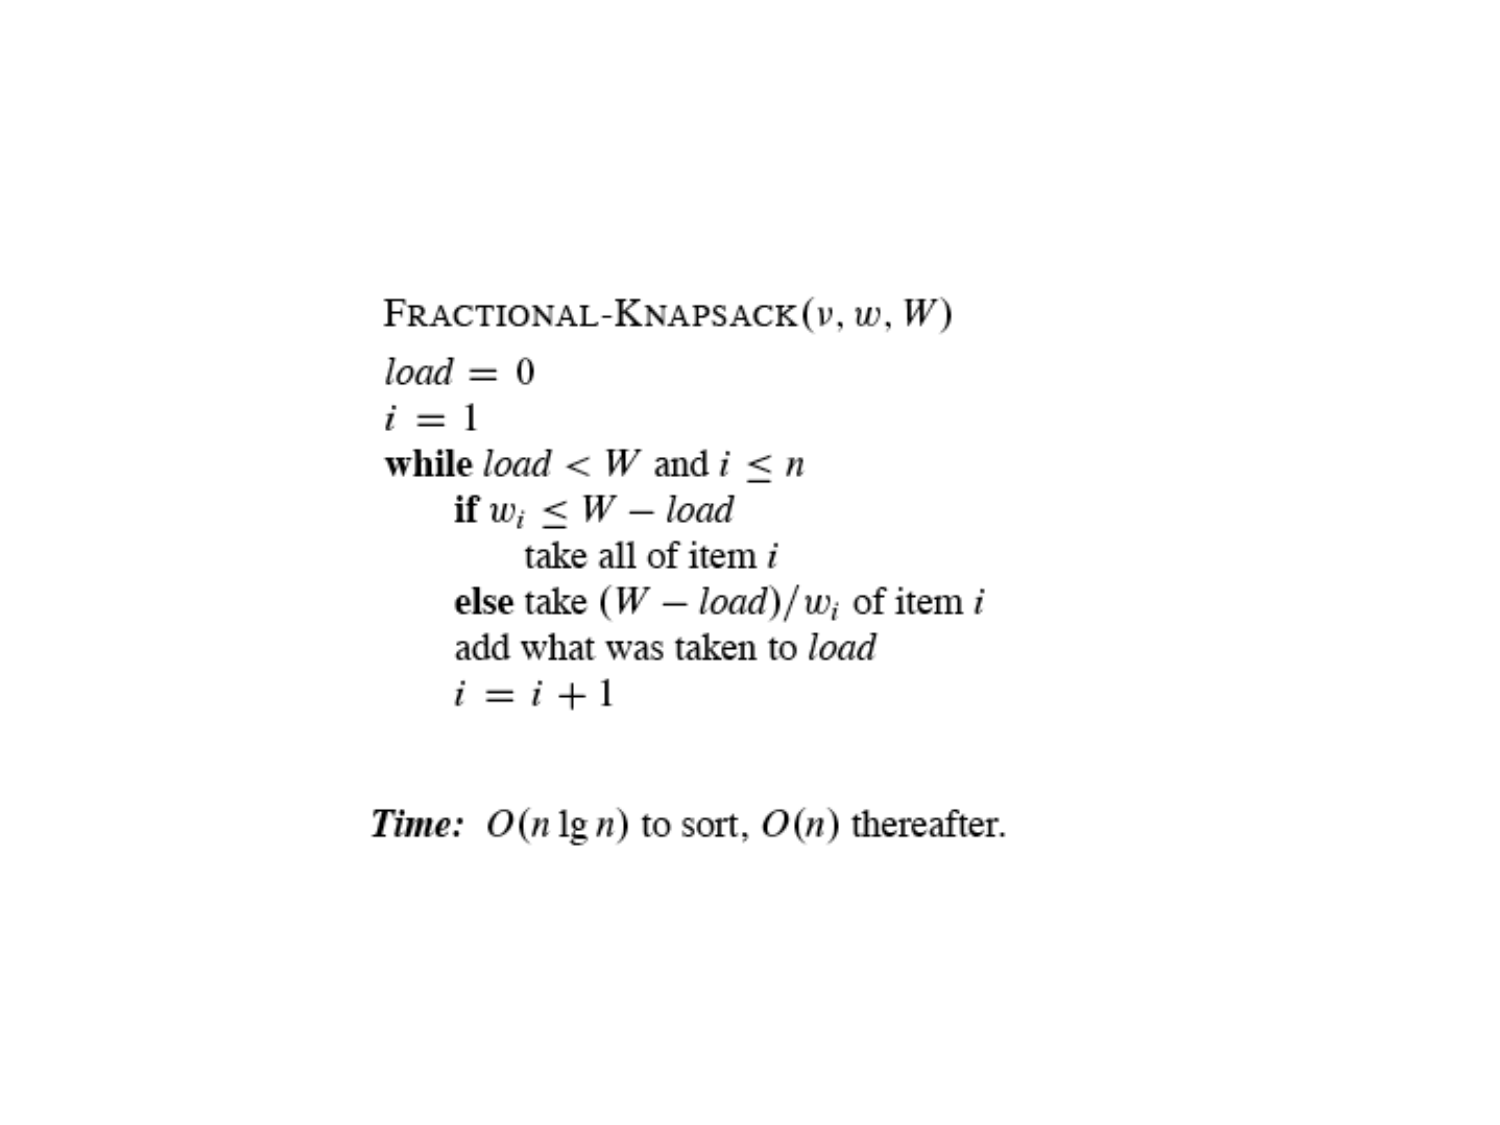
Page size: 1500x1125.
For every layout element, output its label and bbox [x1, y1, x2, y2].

picture [357, 262, 1034, 853]
